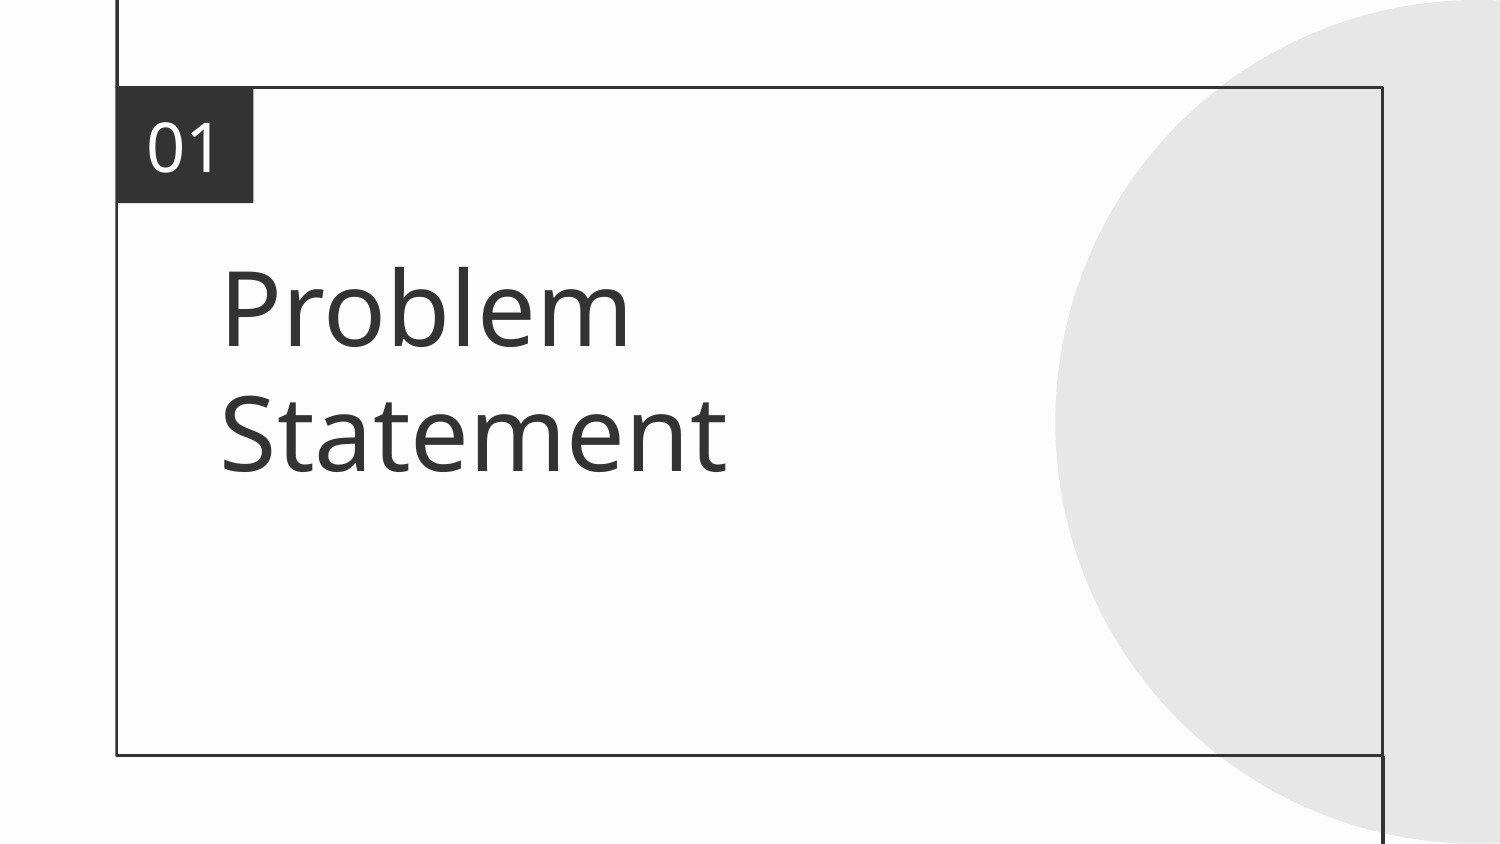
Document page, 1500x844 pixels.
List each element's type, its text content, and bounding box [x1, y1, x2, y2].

title 01 [118, 87, 254, 204]
title Problem Statement [204, 261, 784, 507]
